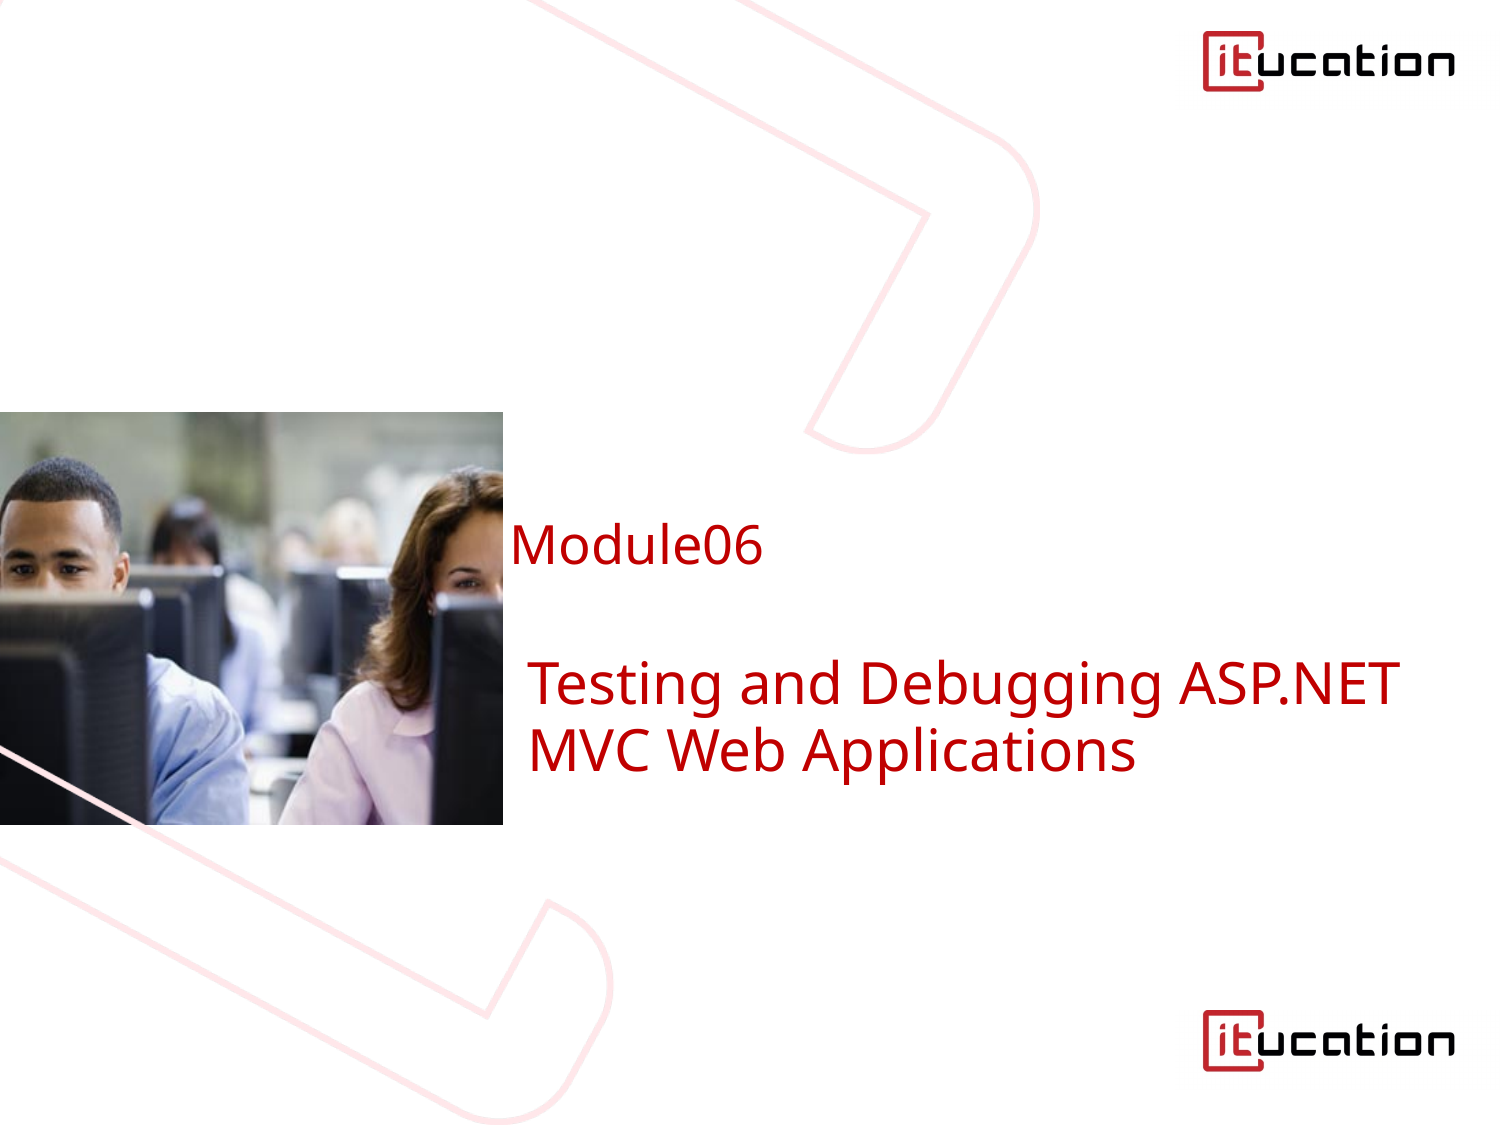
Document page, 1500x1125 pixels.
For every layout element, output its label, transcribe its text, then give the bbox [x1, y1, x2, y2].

picture [1175, 31, 1500, 110]
title Module06 [509, 519, 1451, 576]
picture [1175, 1010, 1500, 1090]
subtitle Testing and Debugging ASP.NET MVC Web Applications [511, 643, 1460, 826]
